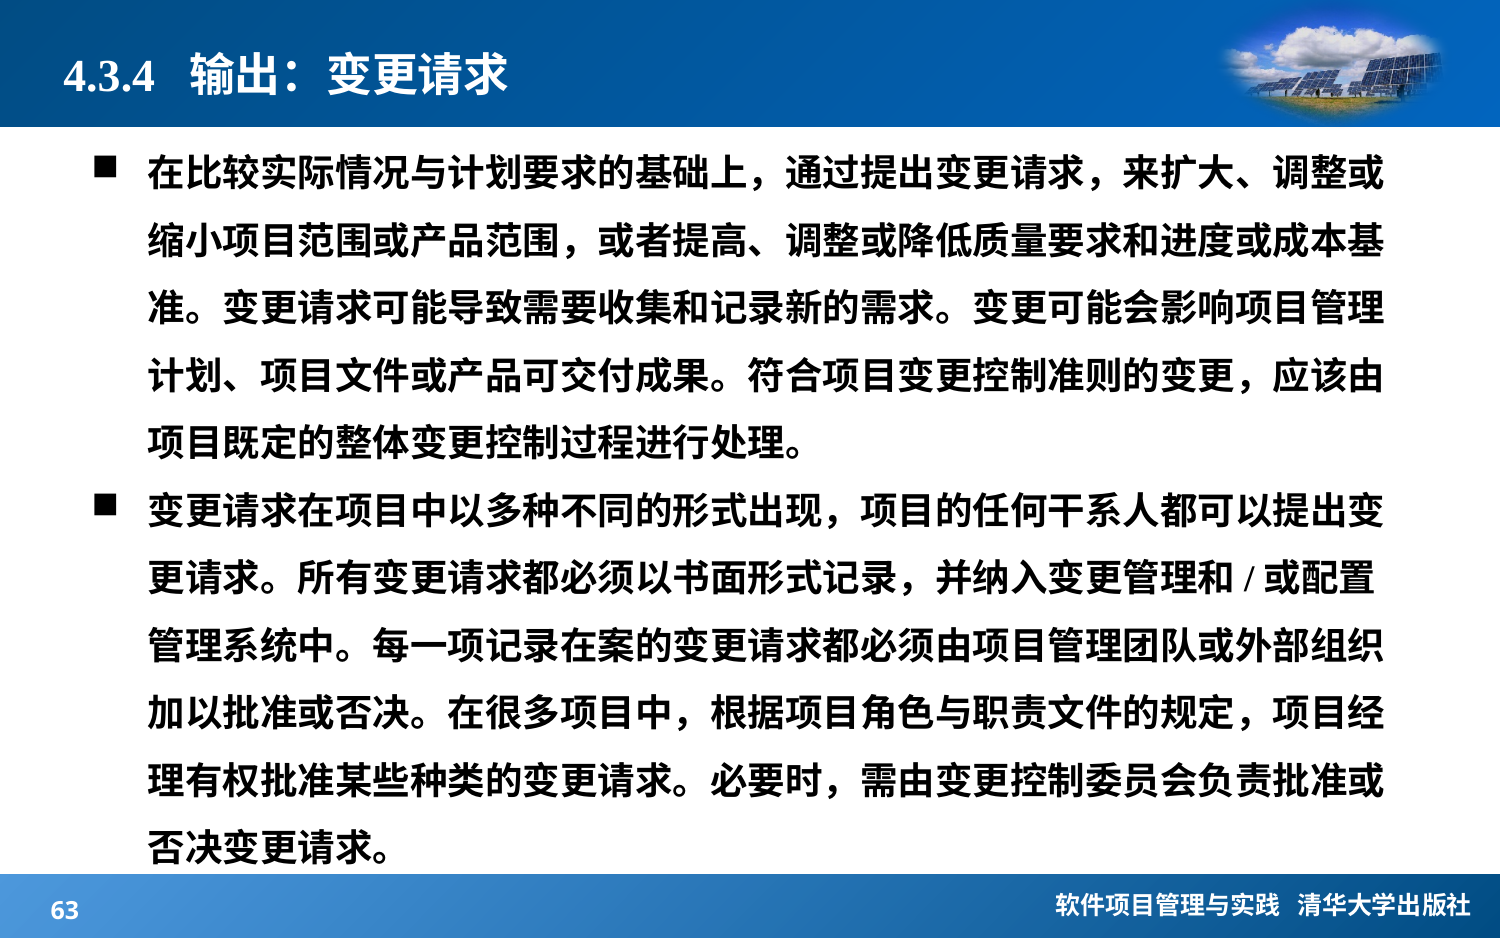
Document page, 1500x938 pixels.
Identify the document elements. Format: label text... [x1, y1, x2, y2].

text_box 在比较实际情况与计划要求的基础上，通过提出变更请求，来扩大、调整或缩小项目范围或产品范围，或者提高、调整或降低质量要求和进度或成本基准。变更请求可能导致需要收集和记录新的需求。变更可能会影响项目管理计划、项目文件或产品可交付成果。符合项目变更控制准则的变更，应该由项目既定的整体变更控制过程进行处理。 变更请求在项目中以多种不同的形式出现，项目的任何干系人都可以提出变更请求。所有变更请求都必须以书面形式记录，并纳入变更管理和/或配置管理系统中。每一项记录在案的变更请求都必须由项目管理团队或外部组织加以批准或否决。在很多项目中，根据项目角色与职责文件的规定，项目经理有权批准某些种类的变更请求。必要时，需由变更控制委员会负责批准或否决变更请求。 [76, 119, 1424, 705]
title 4.3.4 输出：变更请求 [48, 19, 1140, 127]
picture [1233, 6, 1433, 113]
